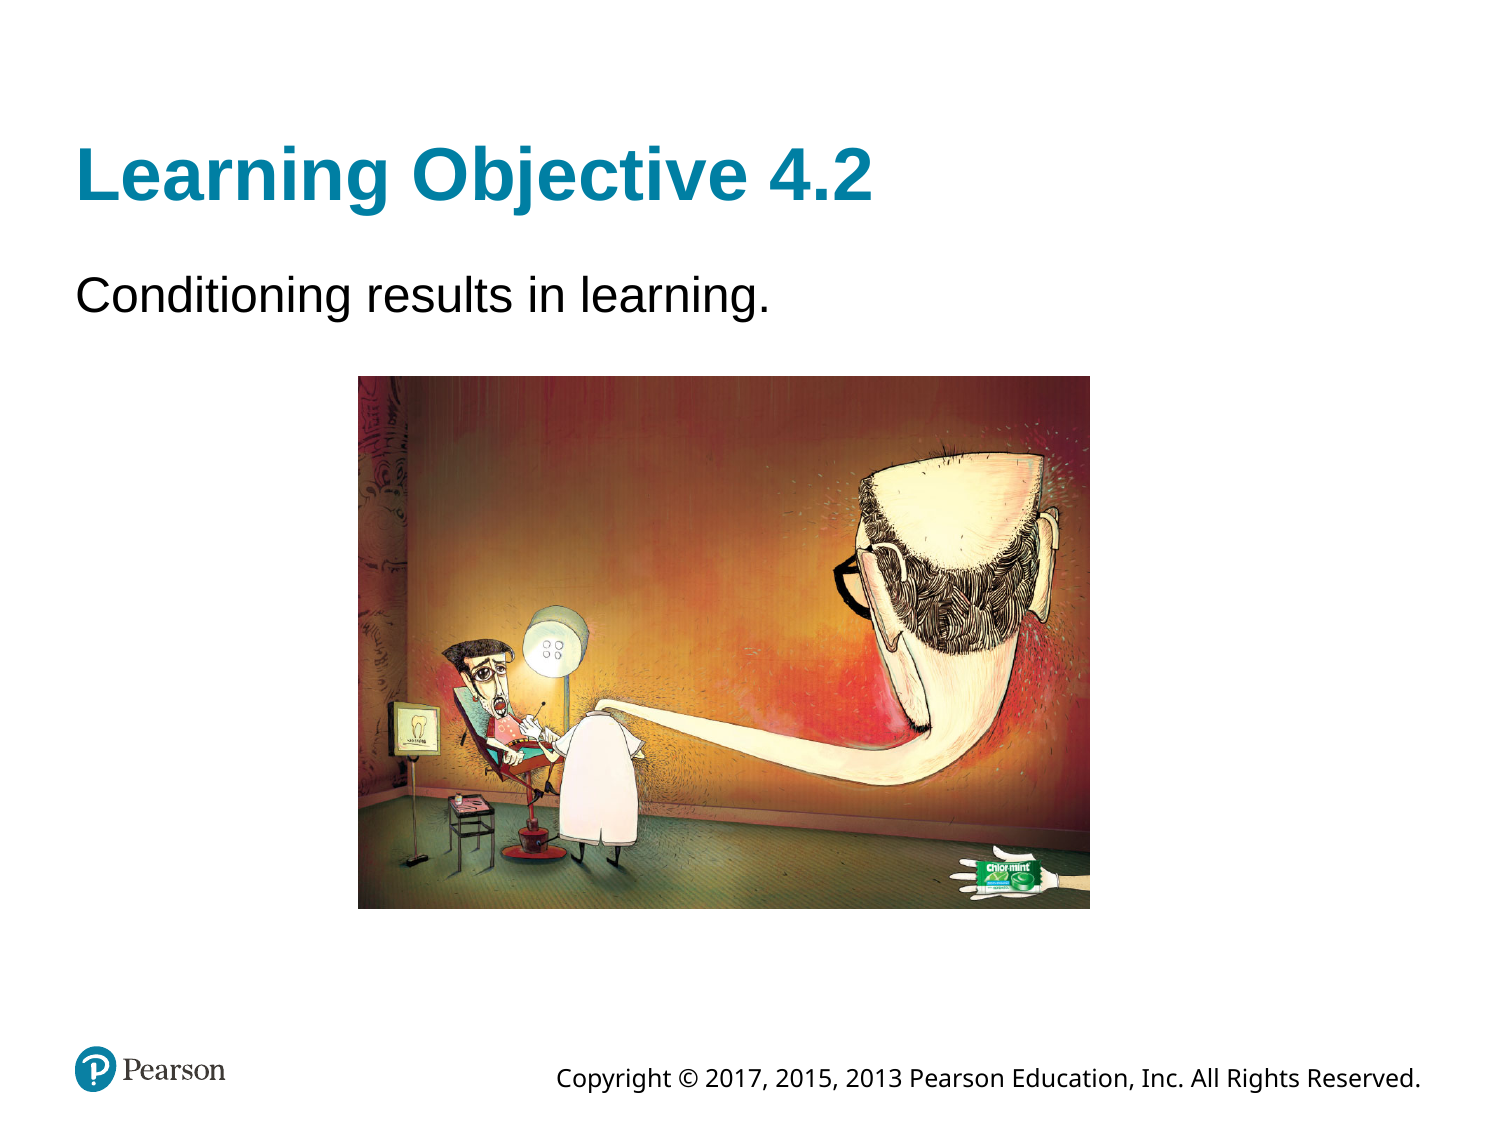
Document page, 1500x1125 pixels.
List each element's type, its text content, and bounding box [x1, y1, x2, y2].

picture [357, 376, 1090, 909]
title Learning Objective 4.2 [75, 35, 1425, 216]
list Conditioning results in learning. [75, 262, 1425, 325]
